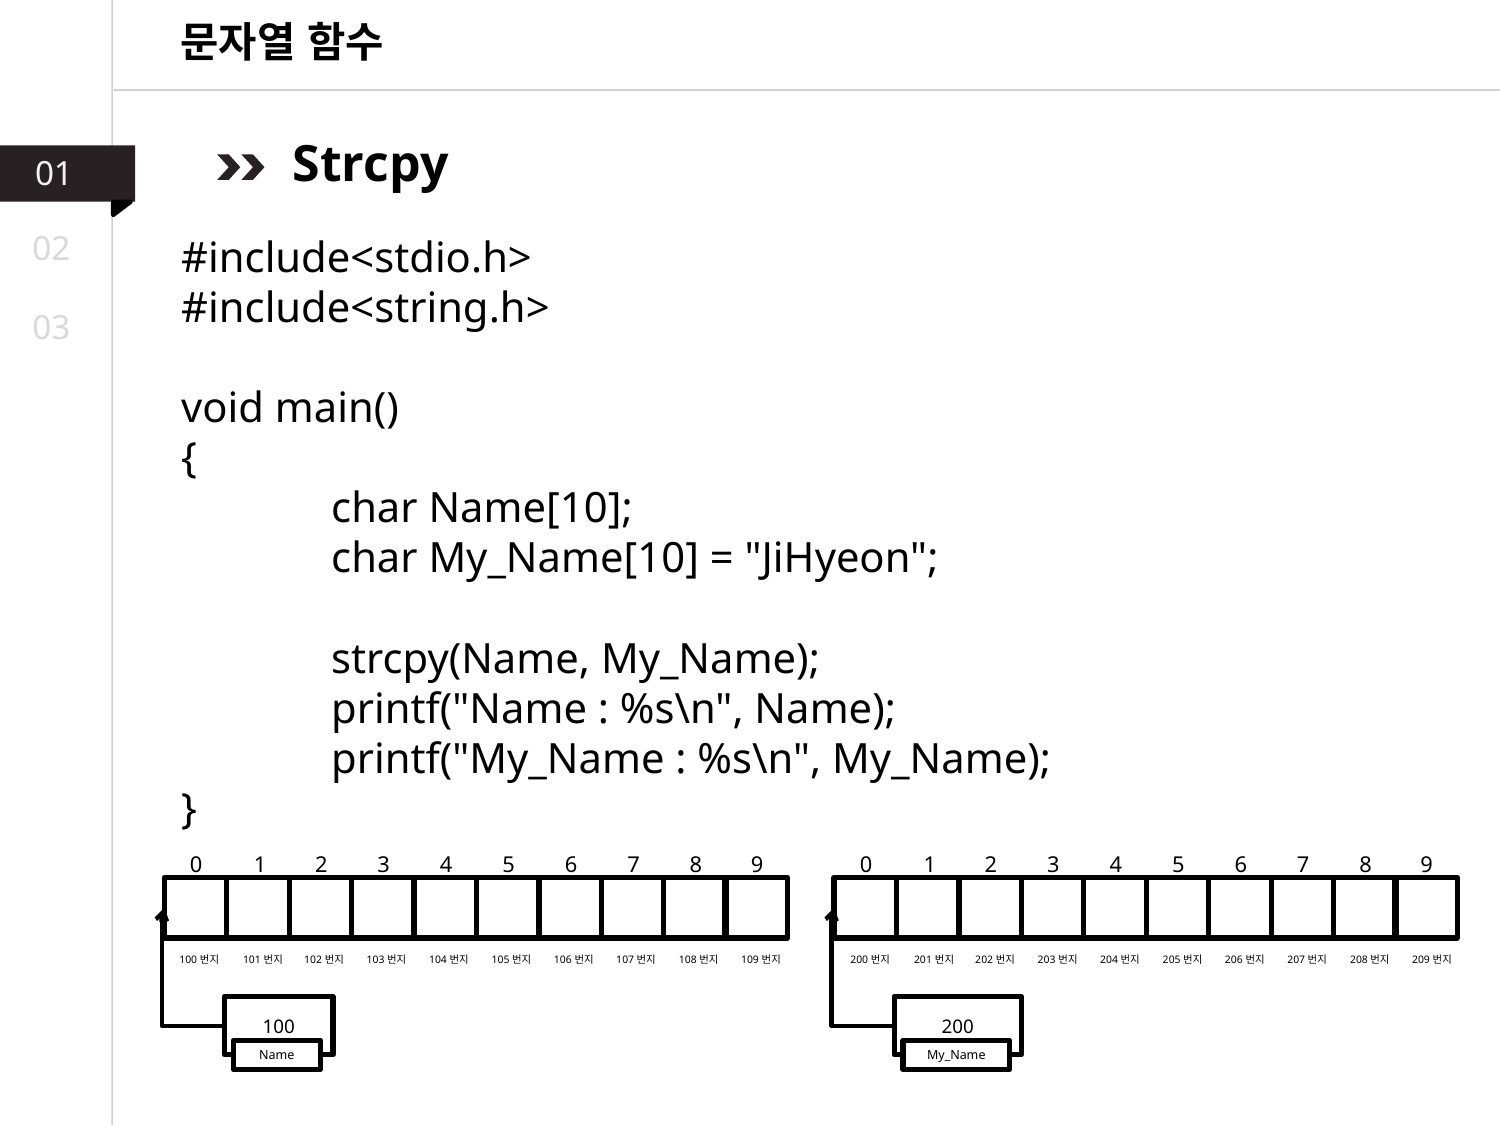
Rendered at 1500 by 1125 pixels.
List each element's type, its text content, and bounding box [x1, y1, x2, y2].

text_box 02 [17, 219, 92, 275]
text_box [117, 199, 133, 215]
text_box [239, 152, 267, 182]
text_box 03 [17, 298, 92, 354]
text_box #include<stdio.h> #include<string.h> void main() { char Name[10]; char My_Name[10] = "JiHyeon"; strcpy(Name, My_Name); printf("Name : %s\n", Name); printf("My_Name : %s\n", My_Name); } [166, 223, 1431, 839]
text_box [215, 152, 242, 182]
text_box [833, 843, 1468, 1070]
text_box [0, 143, 107, 204]
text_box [164, 843, 796, 1070]
text_box 01 [20, 144, 107, 200]
text_box [117, 143, 137, 204]
text_box Strcpy [182, 124, 559, 199]
text_box 문자열 함수 [121, 8, 443, 74]
